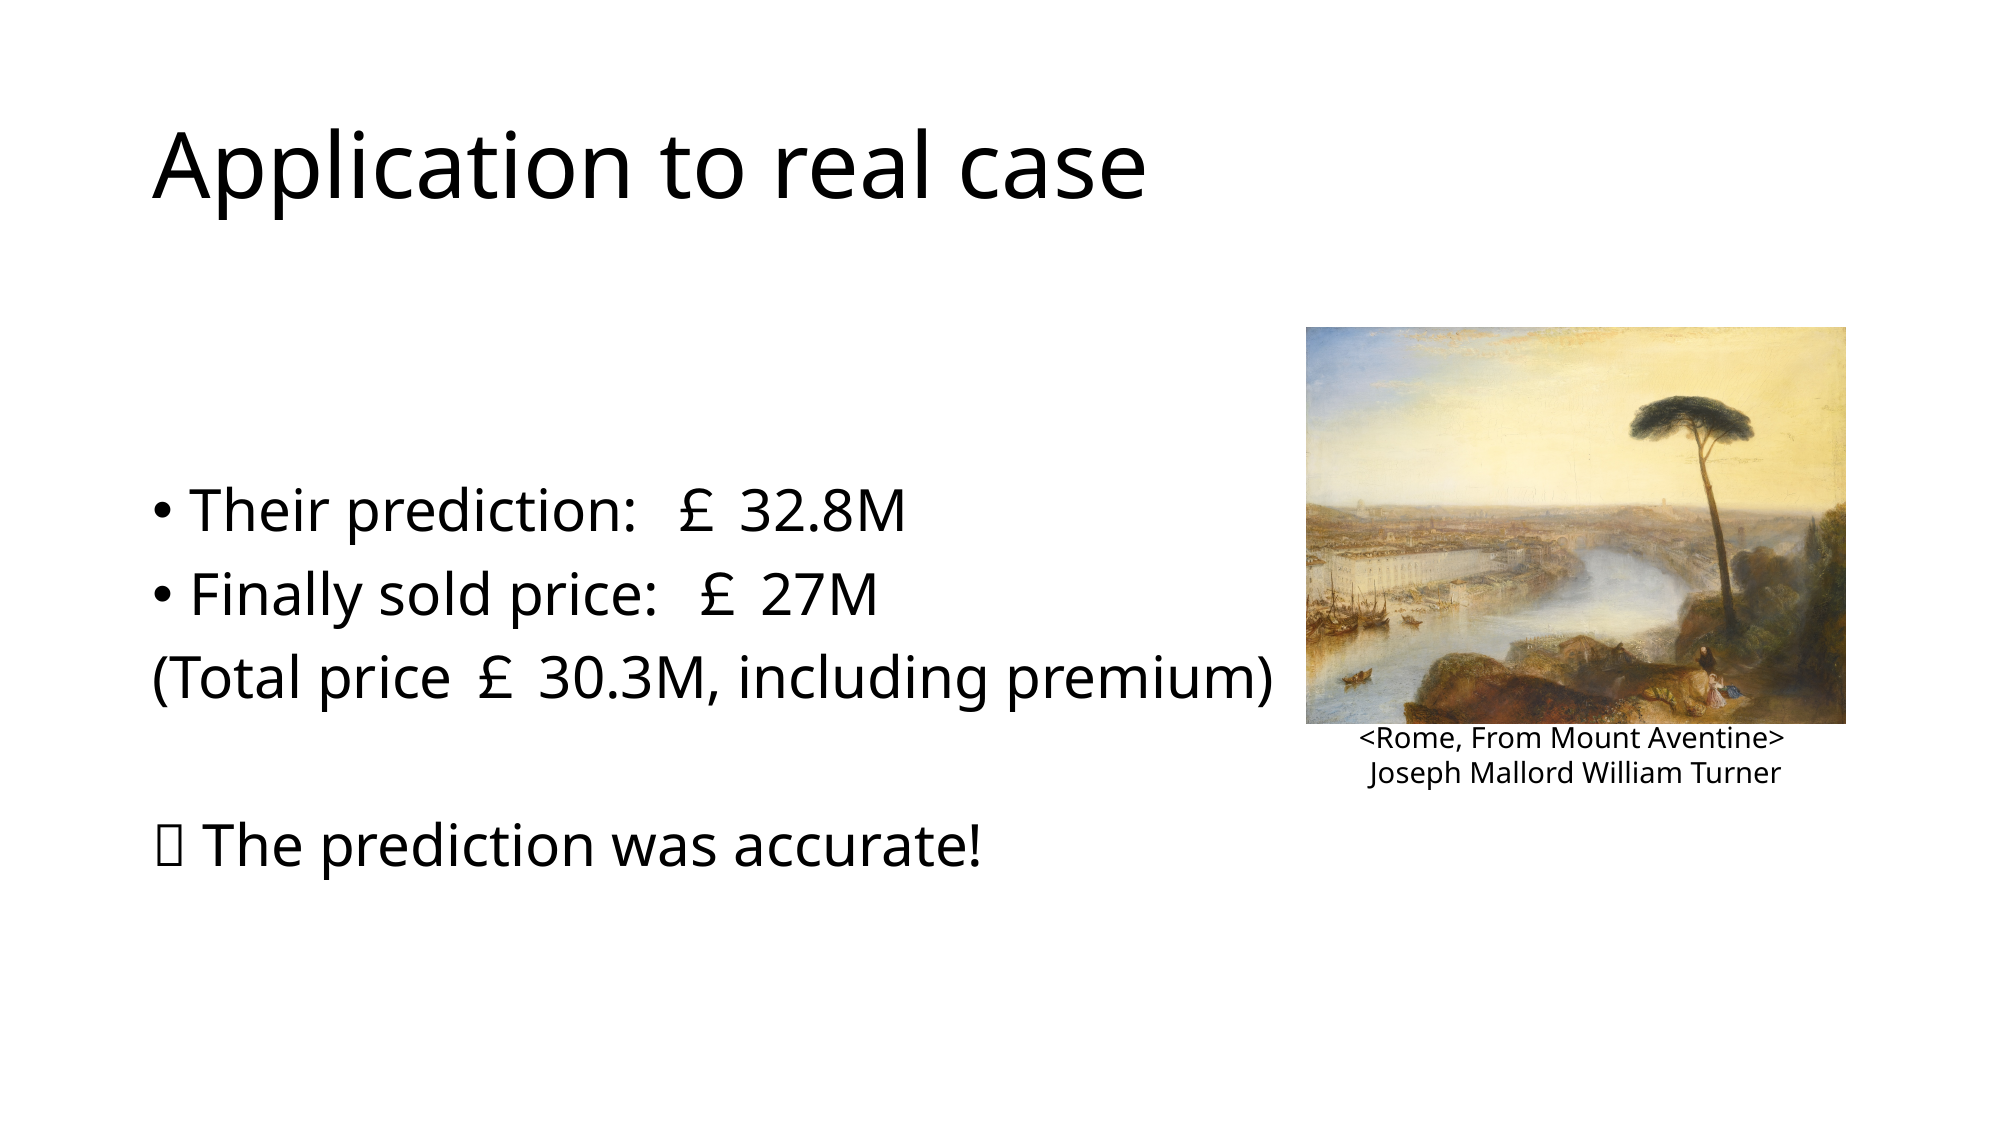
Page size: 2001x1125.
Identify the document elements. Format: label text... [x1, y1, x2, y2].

list Their prediction: ￡32.8M Finally sold price: ￡27M (Total price￡30.3M, including premium)  The prediction was accurate! [137, 299, 1863, 1014]
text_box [1306, 327, 1845, 798]
title Application to real case [137, 59, 1863, 278]
